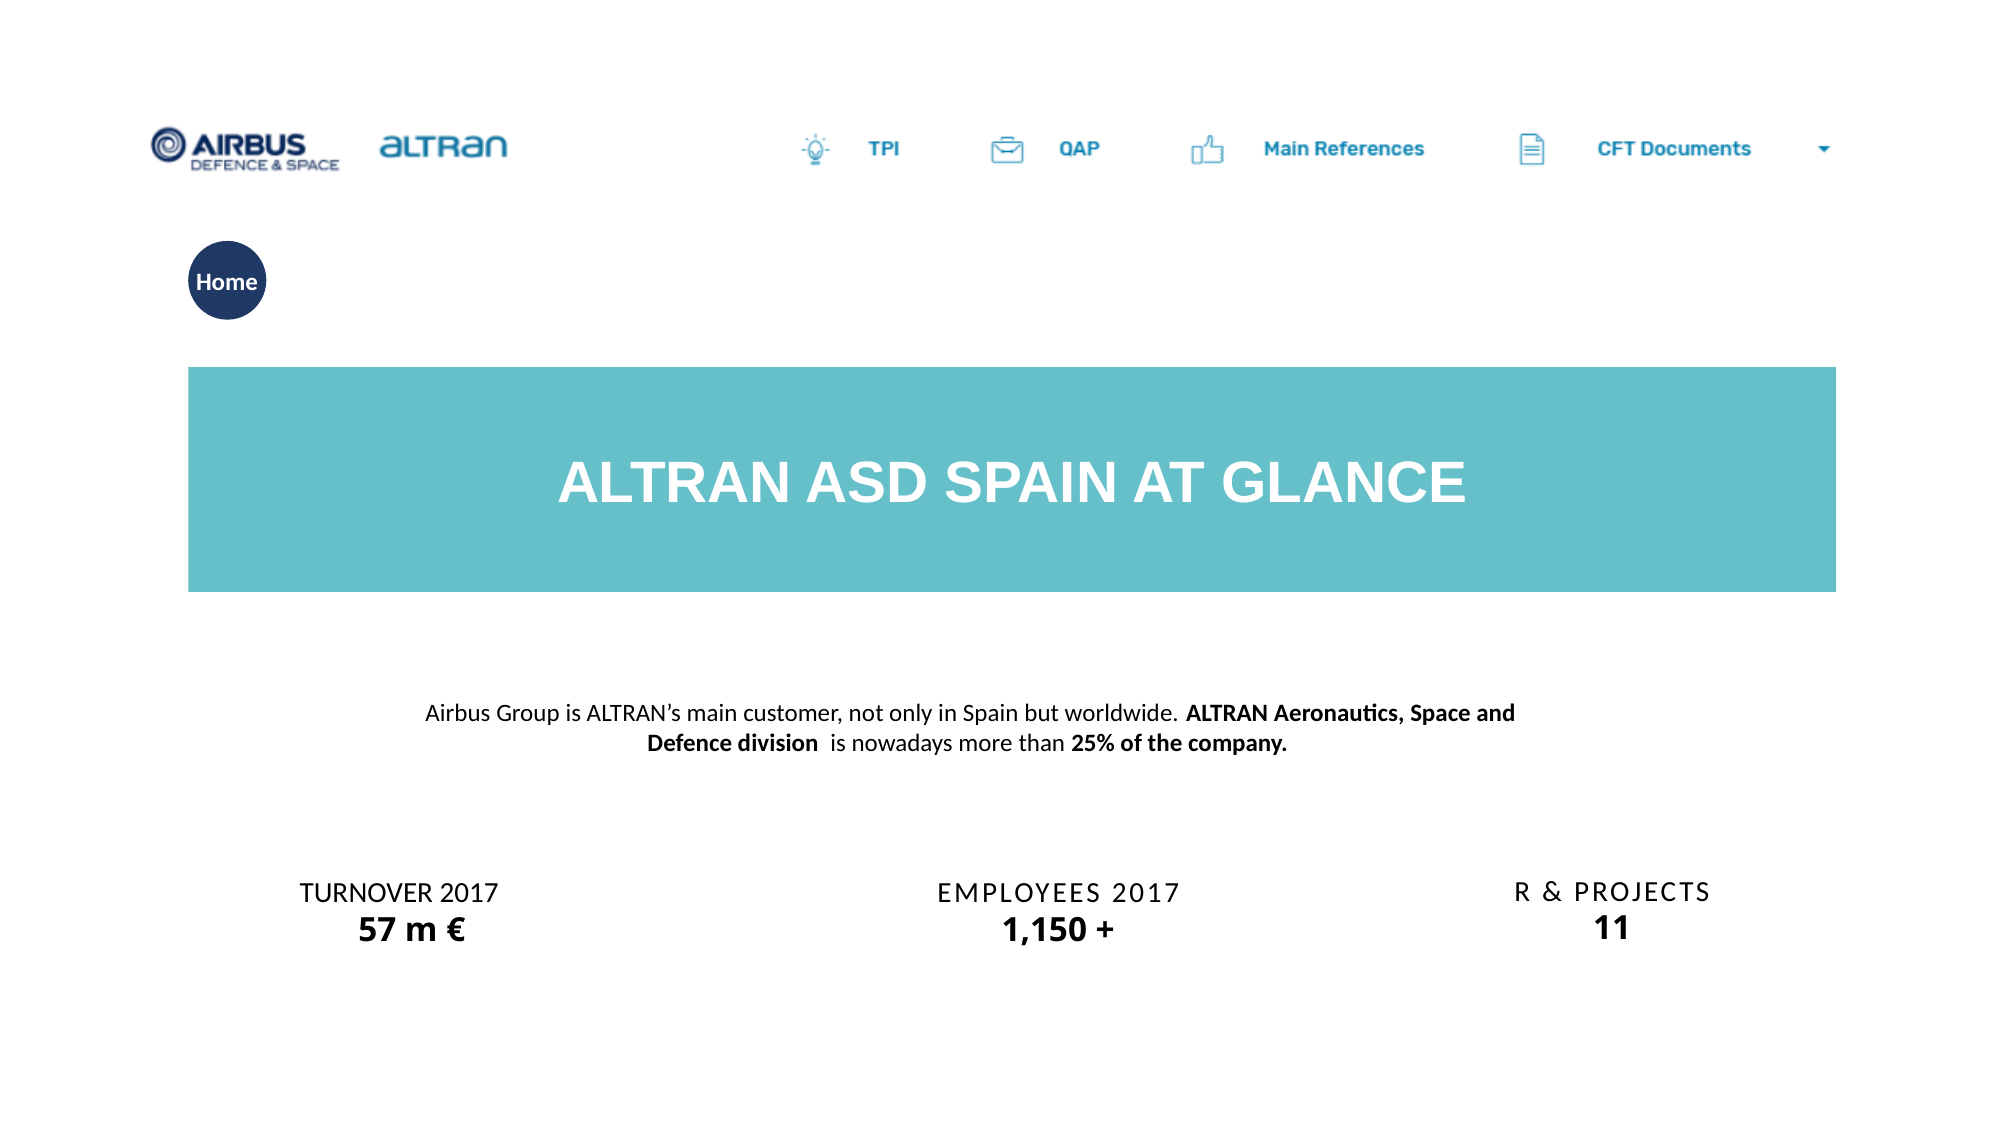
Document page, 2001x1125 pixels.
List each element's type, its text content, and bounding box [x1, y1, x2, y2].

text_box R & PROJECTS 11 [1444, 864, 1780, 954]
text_box EMPLOYEES 2017 1,150 + [899, 865, 1218, 1001]
text_box ALTRAN ASD SPAIN AT GLANCE [187, 366, 1837, 593]
text_box TURNOVER 2017 57 m € [284, 865, 540, 1090]
text_box [194, 303, 261, 321]
text_box Home [181, 257, 274, 303]
text_box [194, 239, 260, 257]
picture [113, 101, 1863, 194]
text_box Airbus Group is ALTRAN’s main customer, not only in Spain but worldwide. ALTRAN Aeronautics, Space and Defence division is nowadays more than 25% of the company. [375, 629, 1567, 765]
